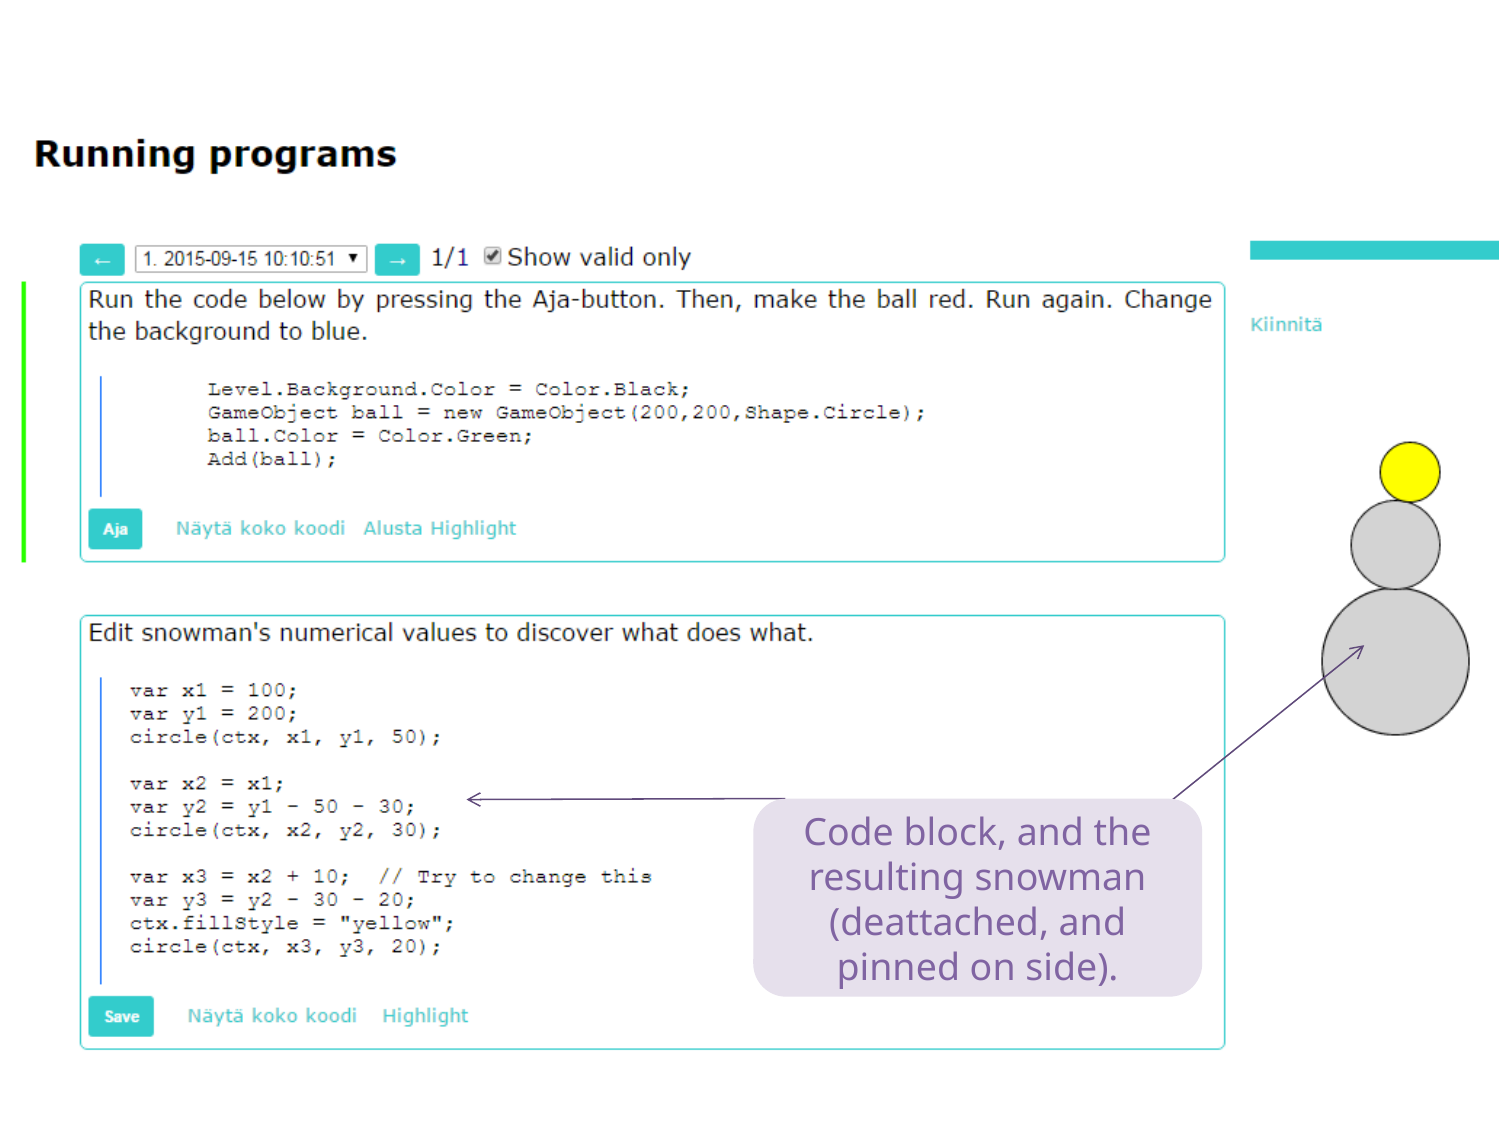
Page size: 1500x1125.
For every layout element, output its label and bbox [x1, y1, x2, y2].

picture [0, 113, 1499, 1085]
text_box [1172, 644, 1365, 800]
